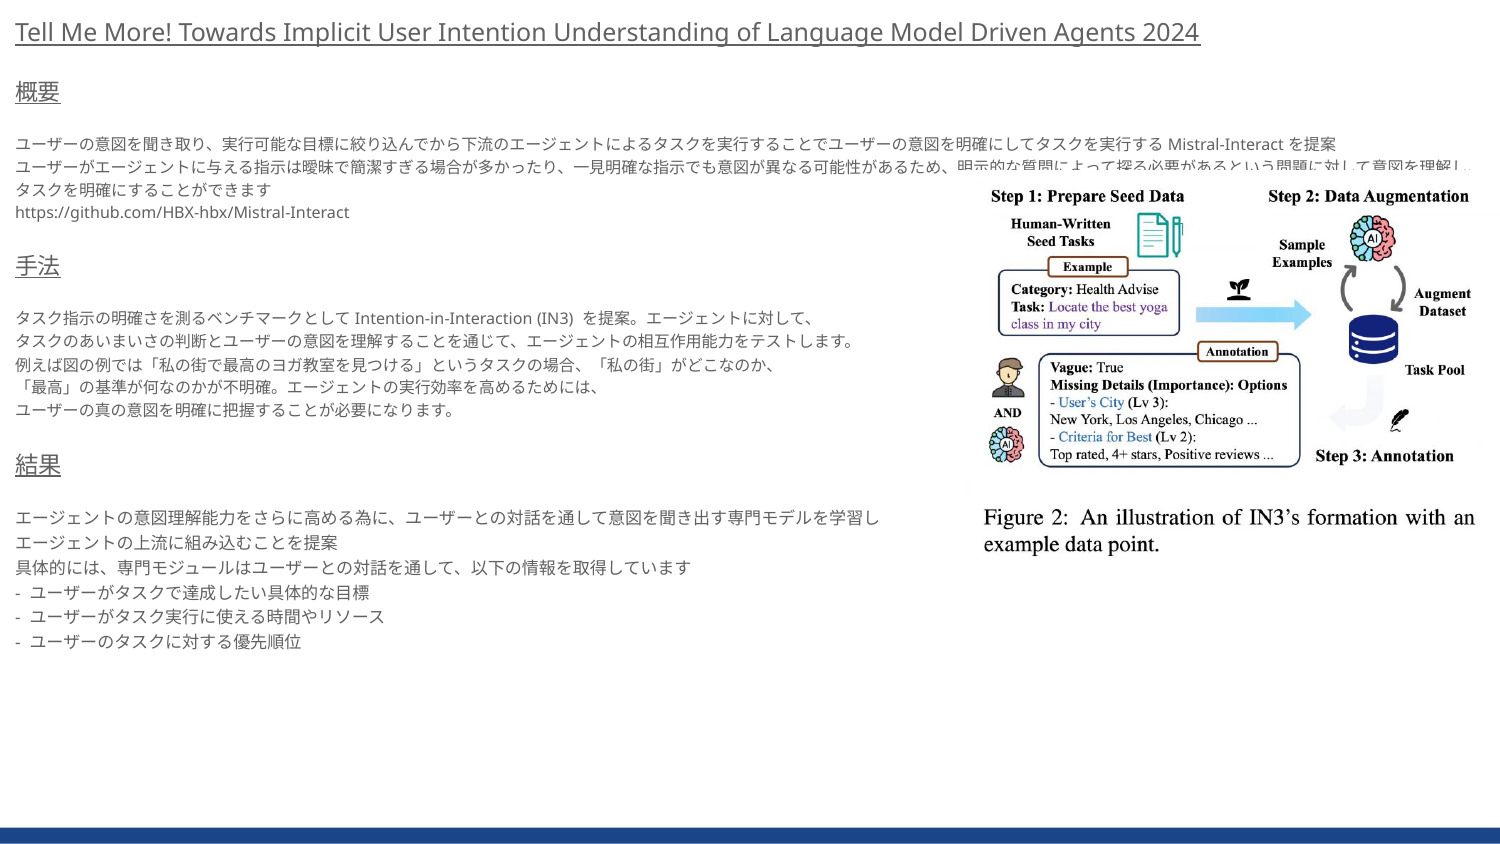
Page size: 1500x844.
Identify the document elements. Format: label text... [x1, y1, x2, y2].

picture [952, 170, 1500, 571]
list Tell Me More! Towards Implicit User Intention Understanding of Language Model Driven Agents 2024 概要 ユーザーの意図を聞き取り、実行可能な目標に絞り込んでから下流のエージェントによるタスクを実行することでユーザーの意図を明確にしてタスクを実行するMistral-Interactを提案 ユーザーがエージェントに与える指示は曖昧で簡潔すぎる場合が多かったり、一見明確な指示でも意図が異なる可能性があるため、明示的な質問によって探る必要があるという問題に対して意図を理解し、タスクを明確にすることができます https://github.com/HBX-hbx/Mistral-Interact 手法 タスク指示の明確さを測るベンチマークとしてIntention-in-Interaction (IN3) を提案。エージェントに対して、 タスクのあいまいさの判断とユーザーの意図を理解することを通じて、エージェントの相互作用能力をテストします。 例えば図の例では「私の街で最高のヨガ教室を見つける」というタスクの場合、「私の街」がどこなのか、 「最高」の基準が何なのかが不明確。エージェントの実行効率を高めるためには、 ユーザーの真の意図を明確に把握することが必要になります。 結果 エージェントの意図理解能力をさらに高める為に、ユーザーとの対話を通して意図を聞き出す専門モデルを学習し エージェントの上流に組み込むことを提案 具体的には、専門モジュールはユーザーとの対話を通して、以下の情報を取得しています - ユーザーがタスクで達成したい具体的な目標 - ユーザーがタスク実行に使える時間やリソース - ユーザーのタスクに対する優先順位 [0, 0, 1500, 829]
